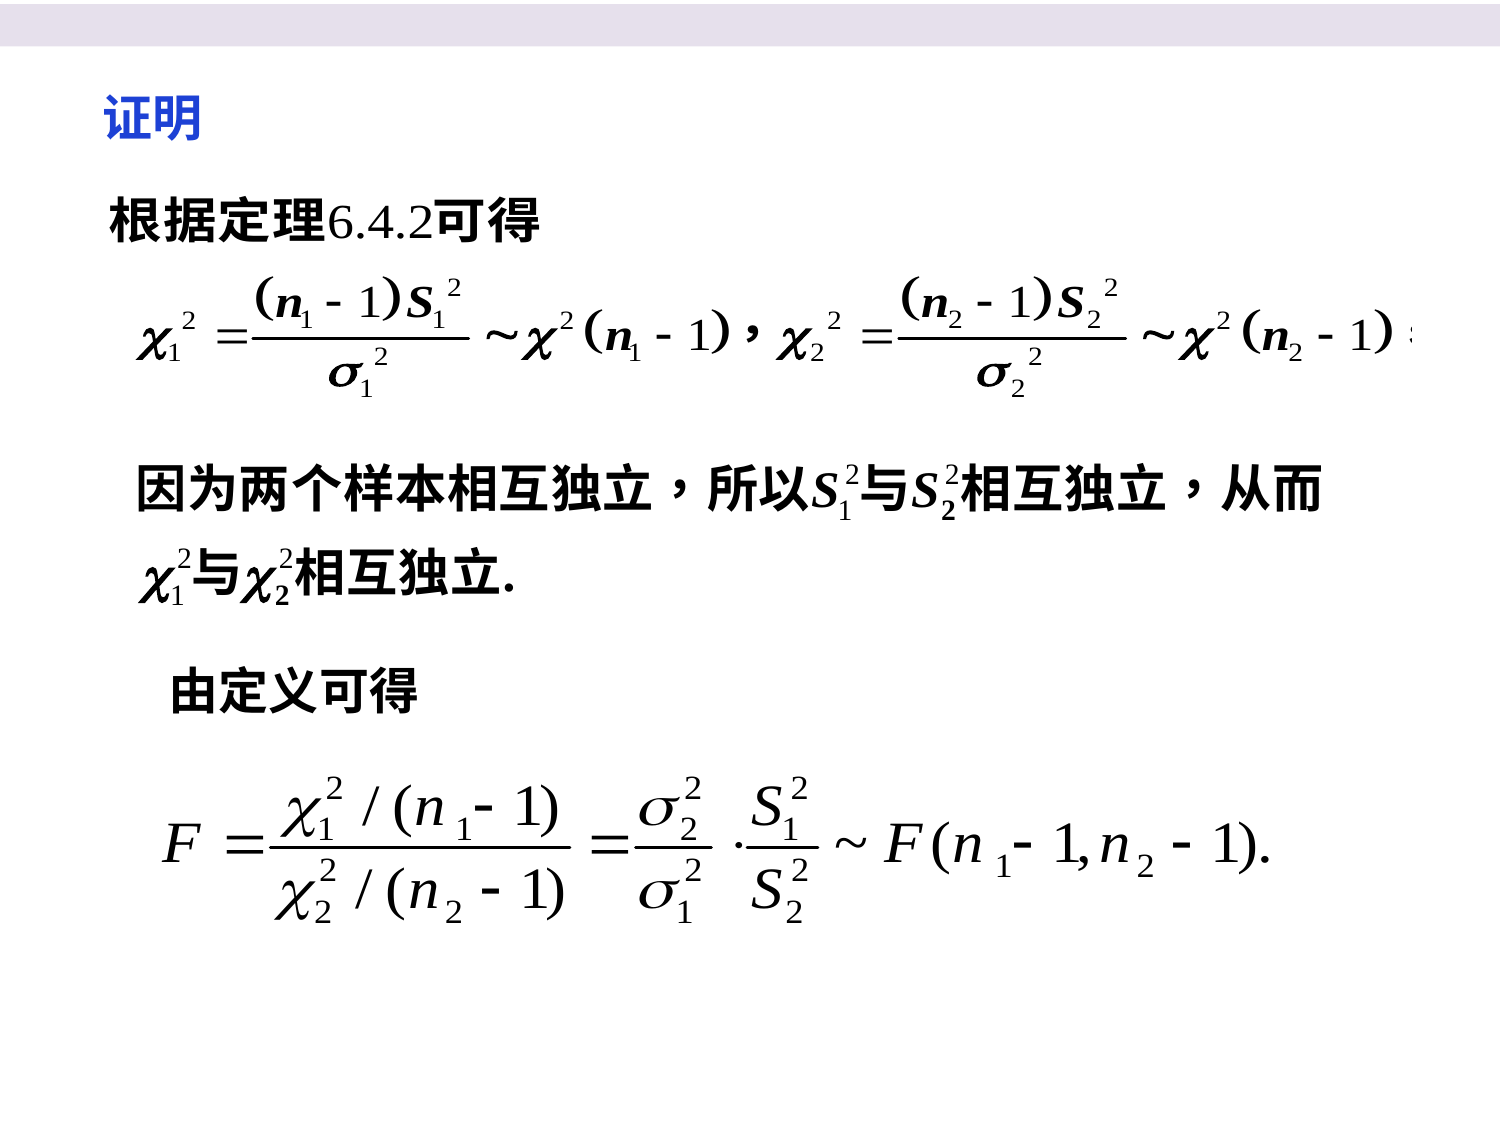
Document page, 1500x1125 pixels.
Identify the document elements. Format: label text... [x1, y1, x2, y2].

text_box 由定义可得 [154, 652, 655, 728]
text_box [106, 193, 546, 249]
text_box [156, 767, 1274, 937]
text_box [133, 272, 1412, 402]
text_box 证明 [87, 78, 588, 154]
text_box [131, 452, 1332, 615]
